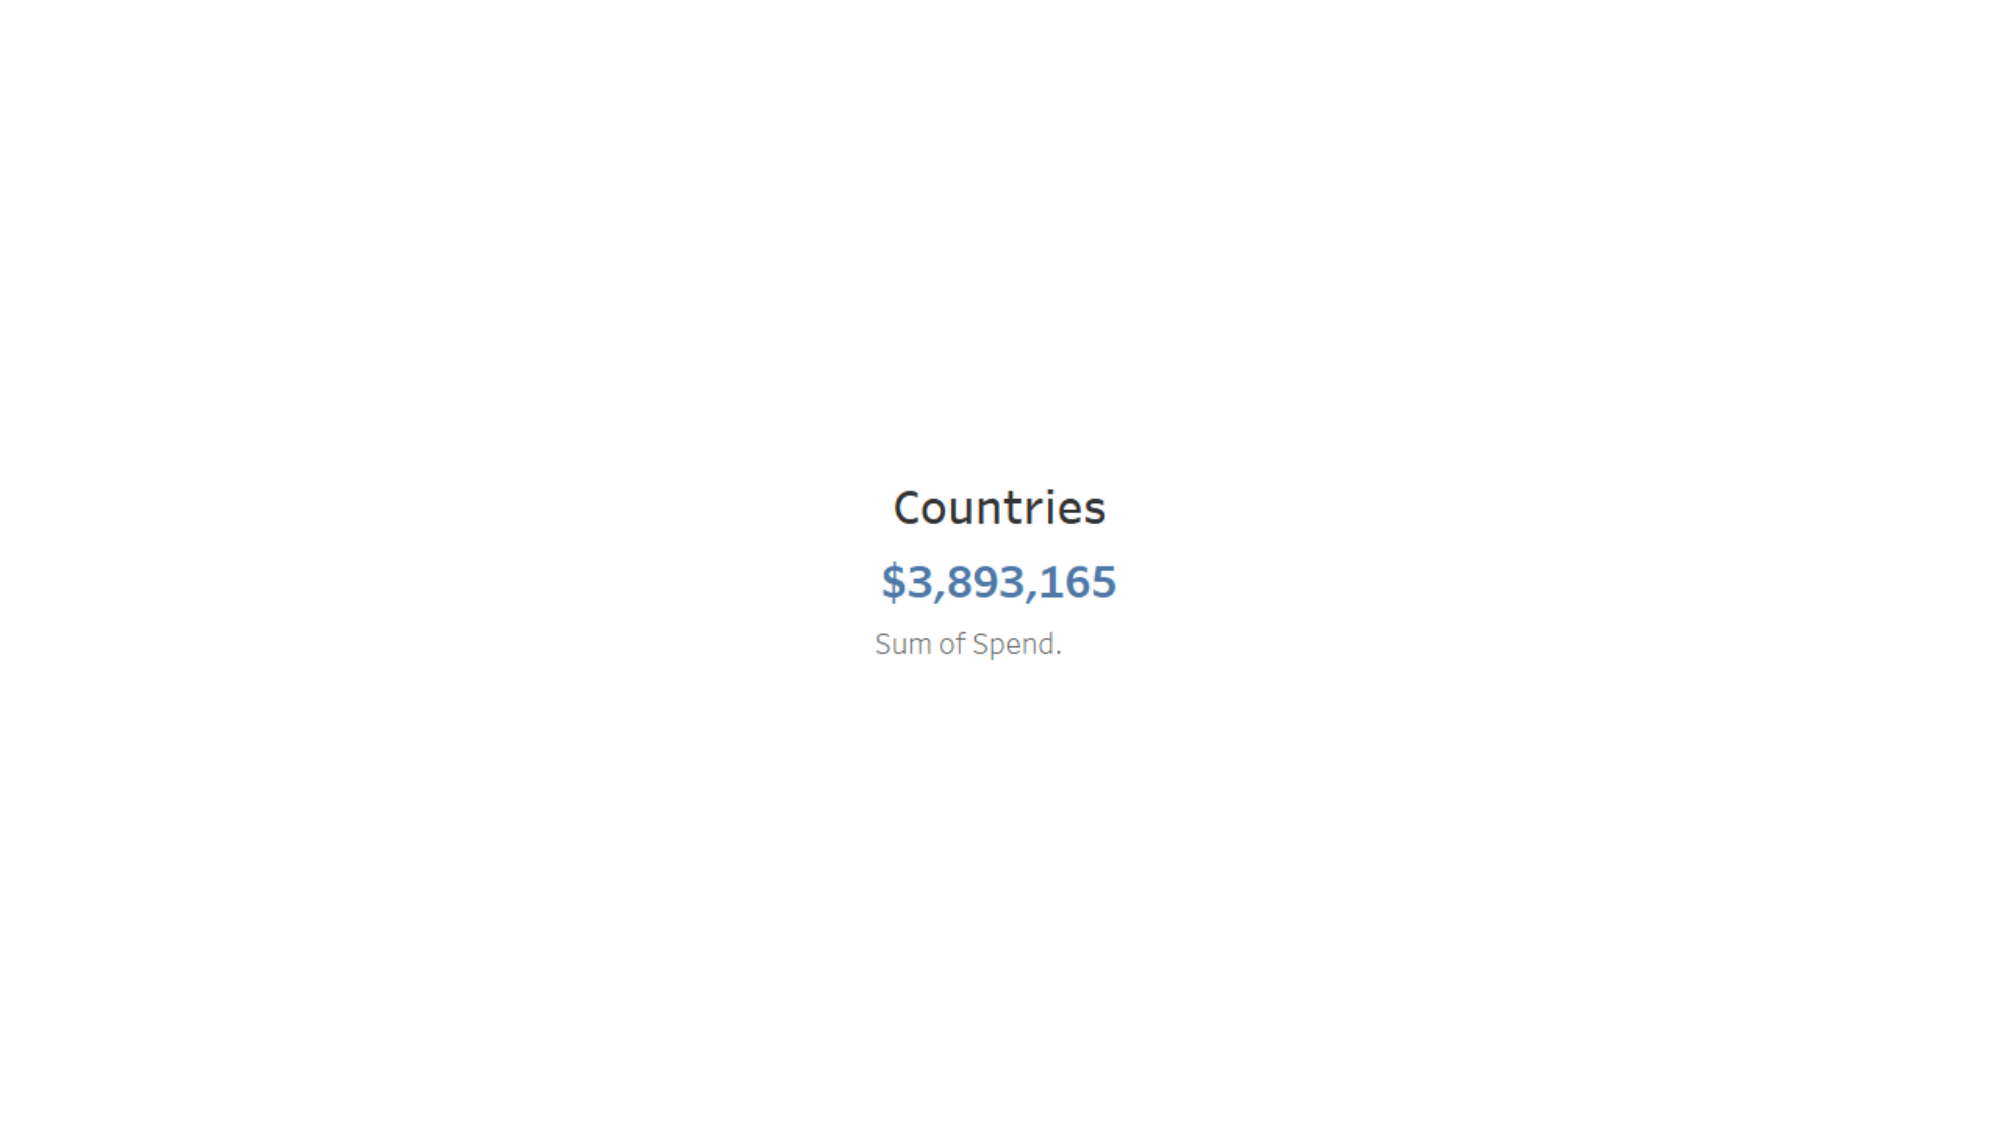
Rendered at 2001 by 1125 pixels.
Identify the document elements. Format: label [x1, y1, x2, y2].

picture [874, 463, 1125, 662]
